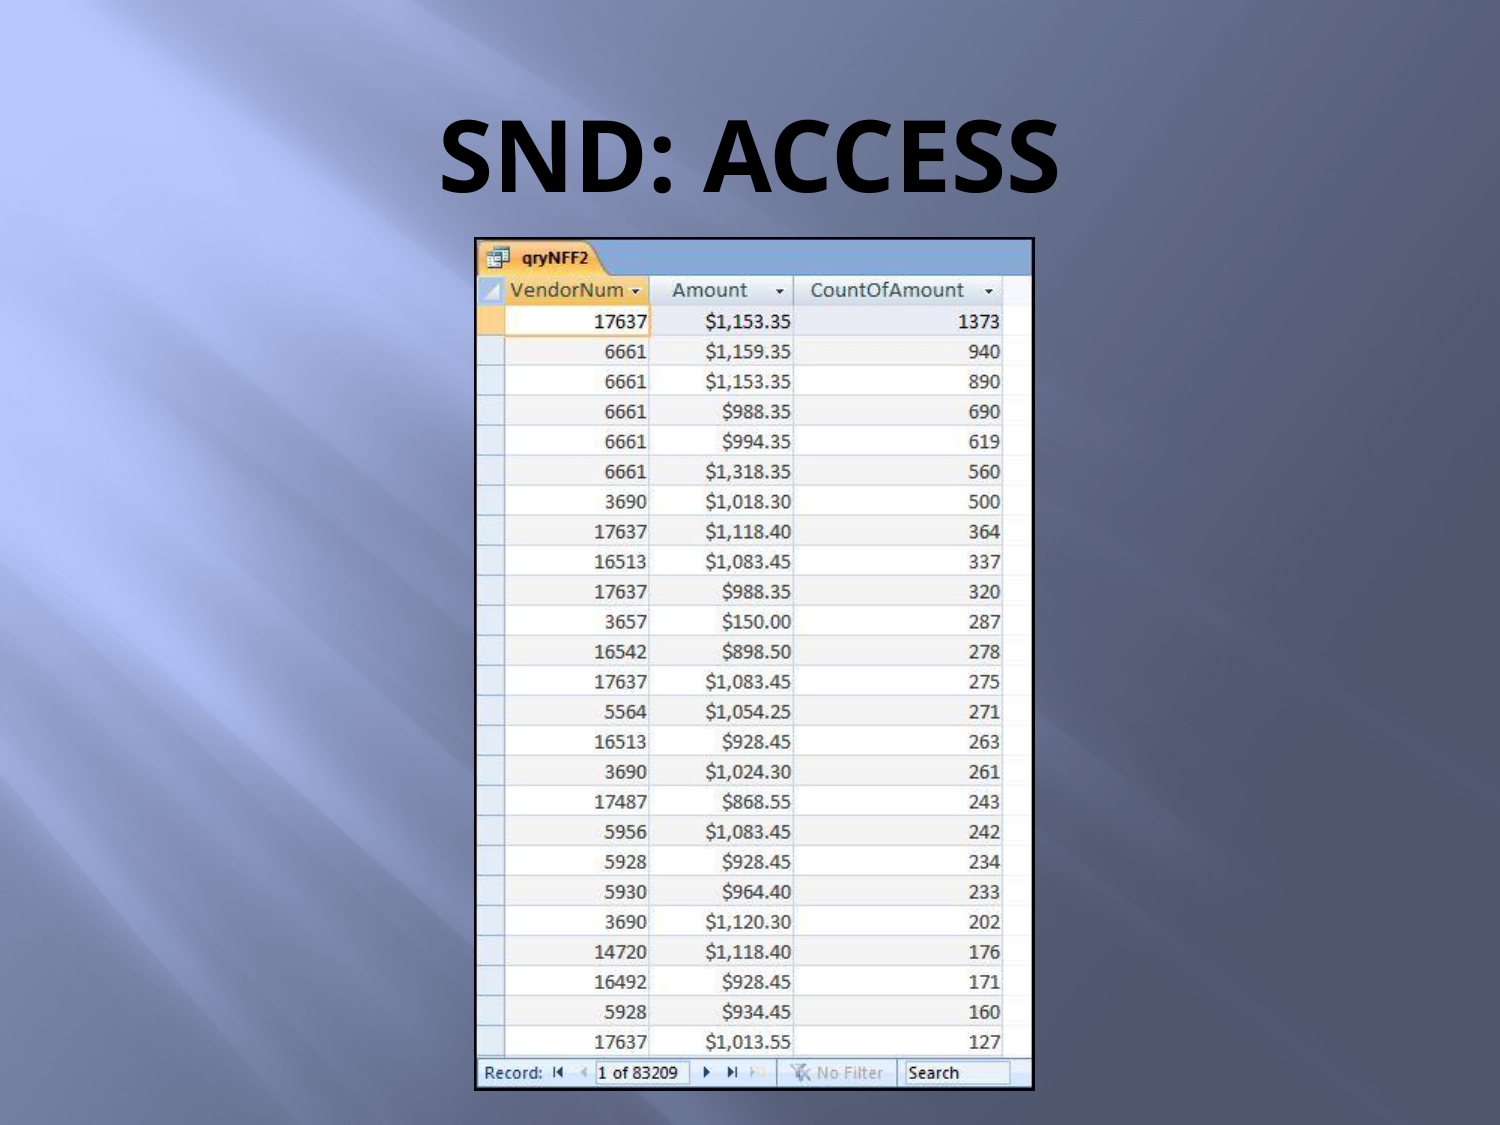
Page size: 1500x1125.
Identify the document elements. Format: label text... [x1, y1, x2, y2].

title snd: access [0, 37, 1500, 213]
picture [474, 237, 1035, 1092]
